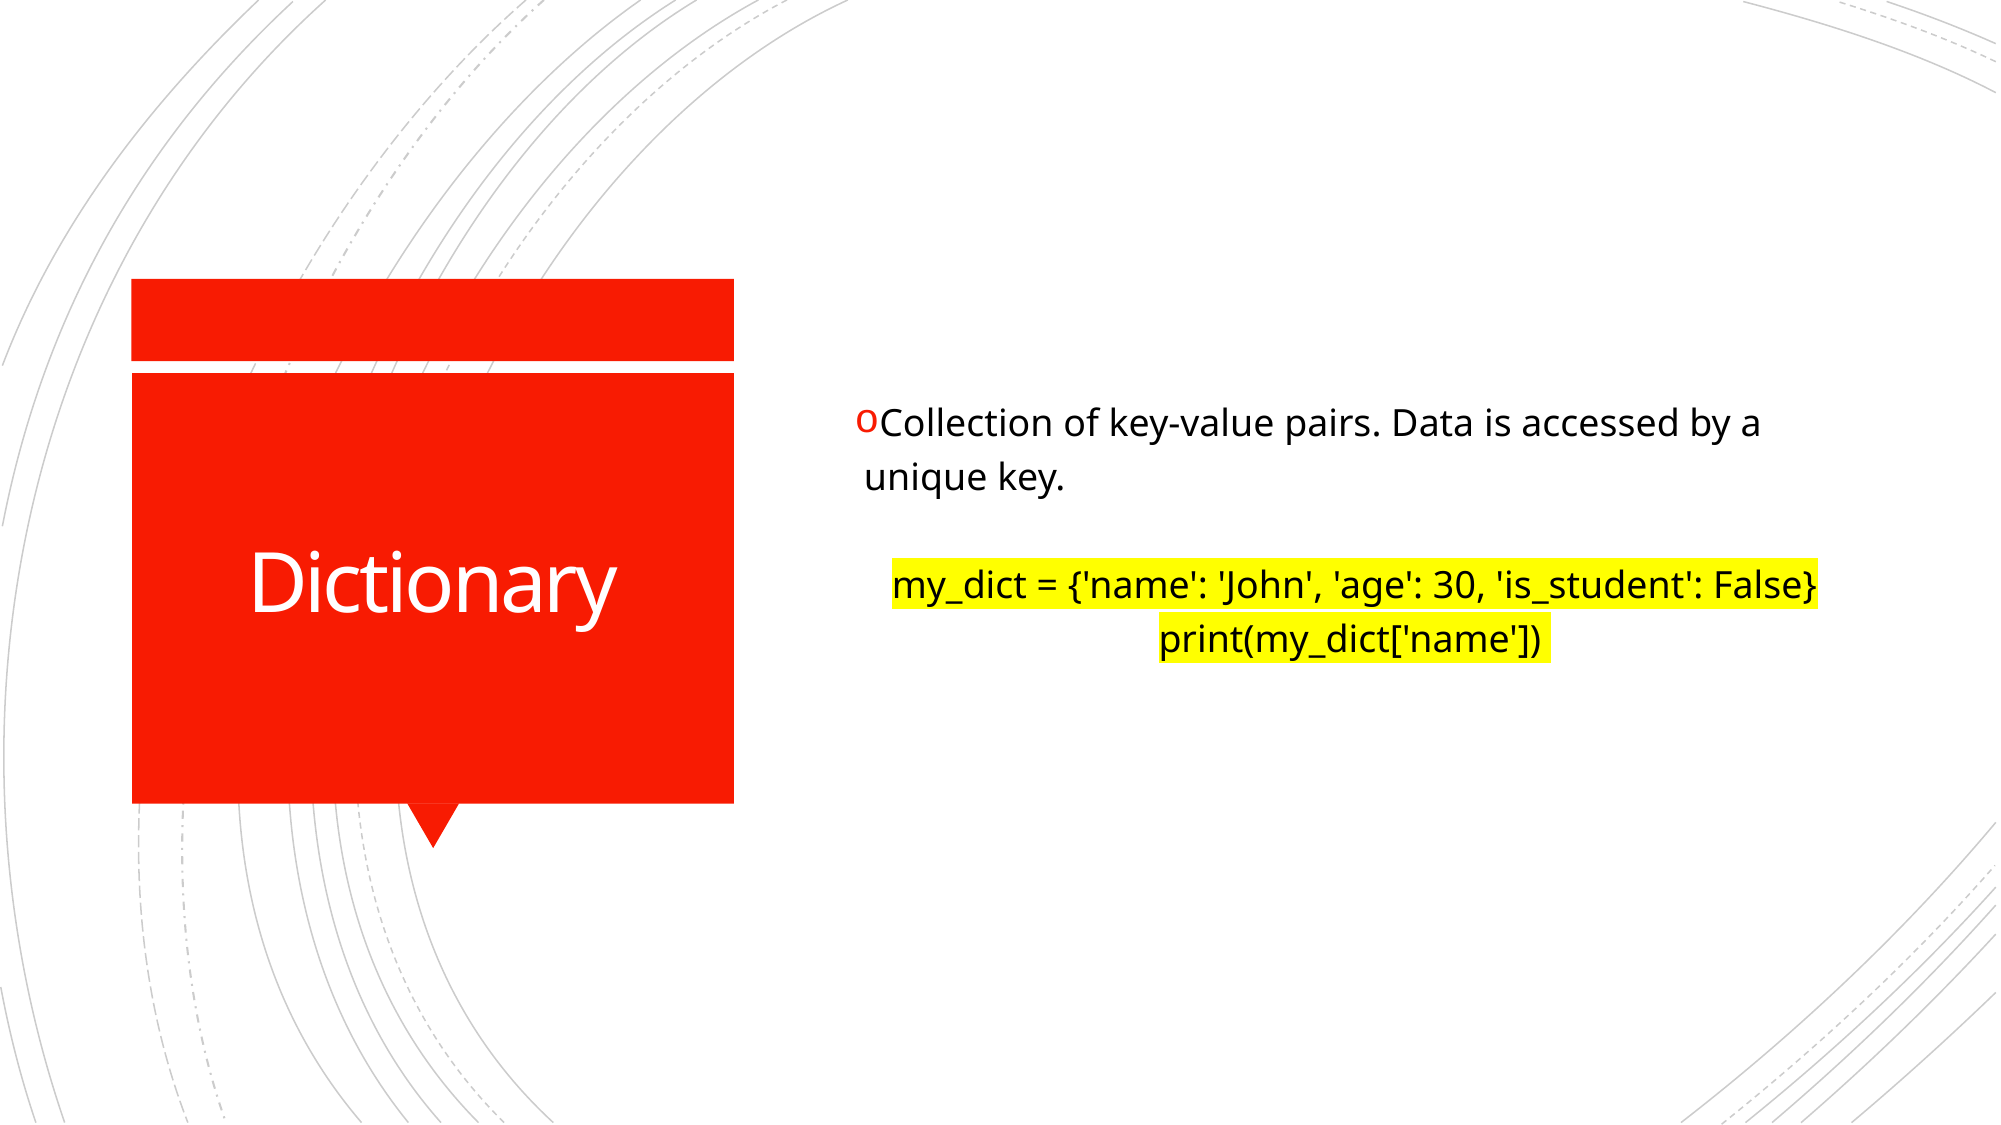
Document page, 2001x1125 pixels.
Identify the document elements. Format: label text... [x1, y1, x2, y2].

title Dictionary [145, 385, 720, 789]
list Collection of key-value pairs. Data is accessed by a unique key. my_dict = {'name': 'John', 'age': 30, 'is_student': False} print(my_dict['name']) [839, 131, 1871, 993]
